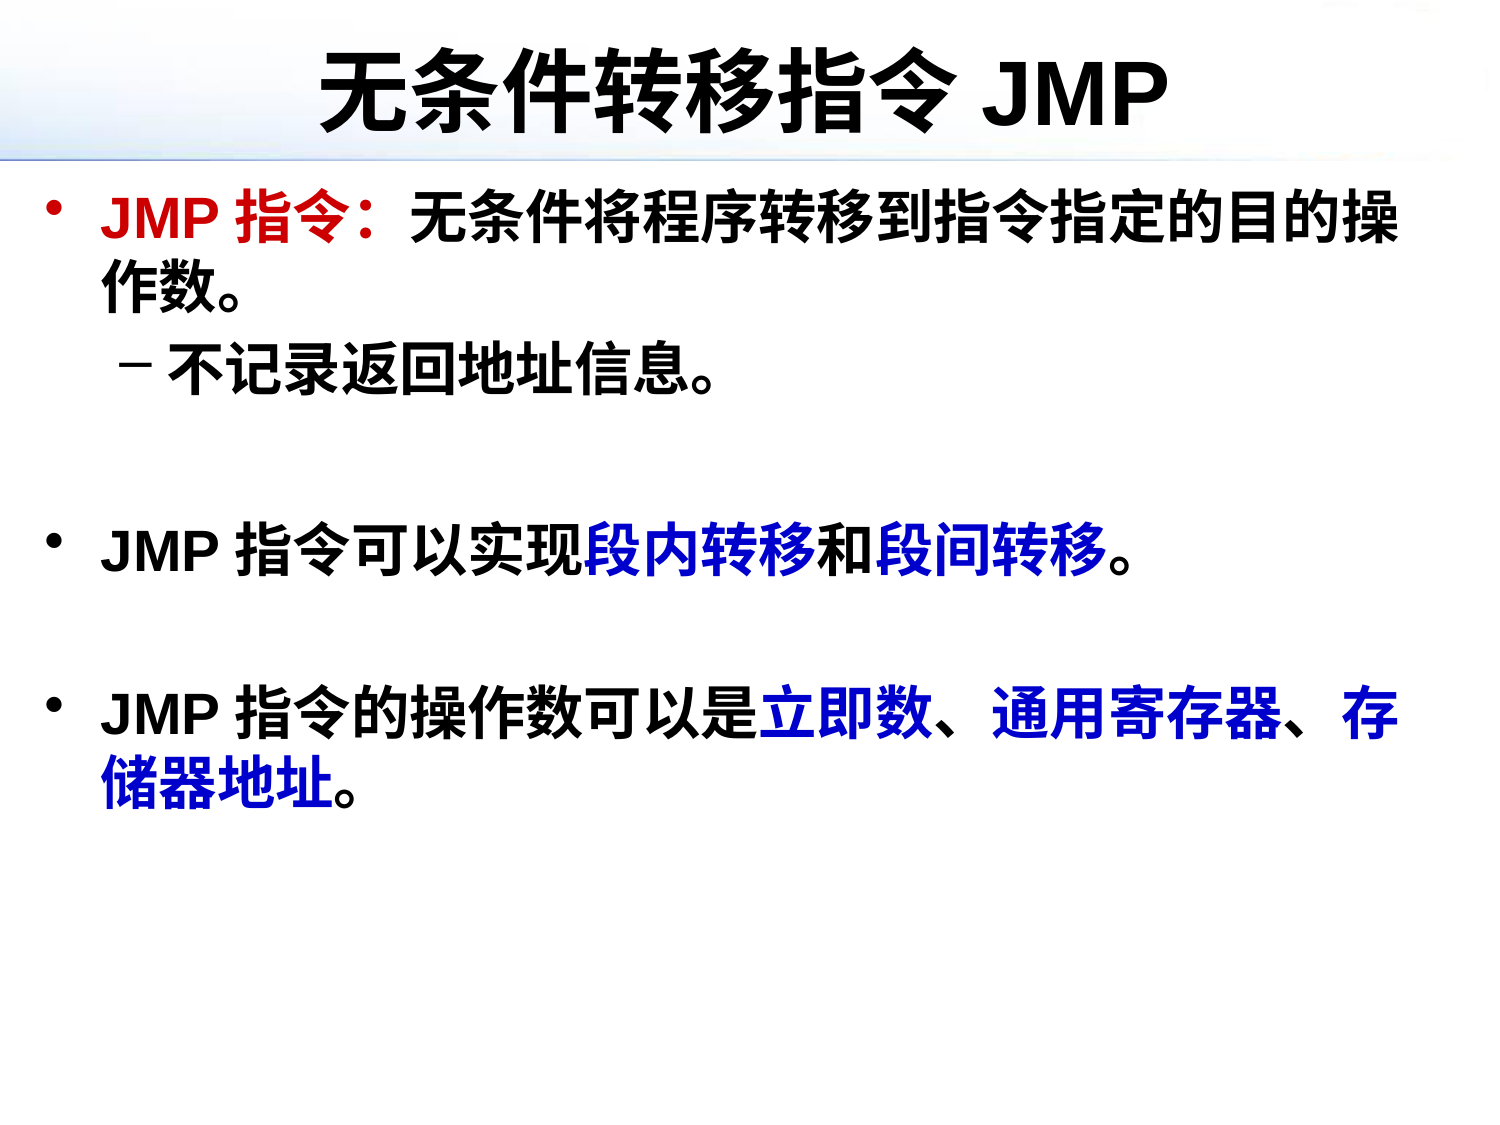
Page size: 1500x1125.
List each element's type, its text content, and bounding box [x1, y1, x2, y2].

picture [0, 0, 1500, 161]
title 无条件转移指令JMP [29, 31, 1459, 147]
list JMP指令：无条件将程序转移到指令指定的目的操作数。 不记录返回地址信息。 JMP指令可以实现段内转移和段间转移。 JMP指令的操作数可以是立即数、通用寄存器、存储器地址。 [29, 172, 1459, 1071]
